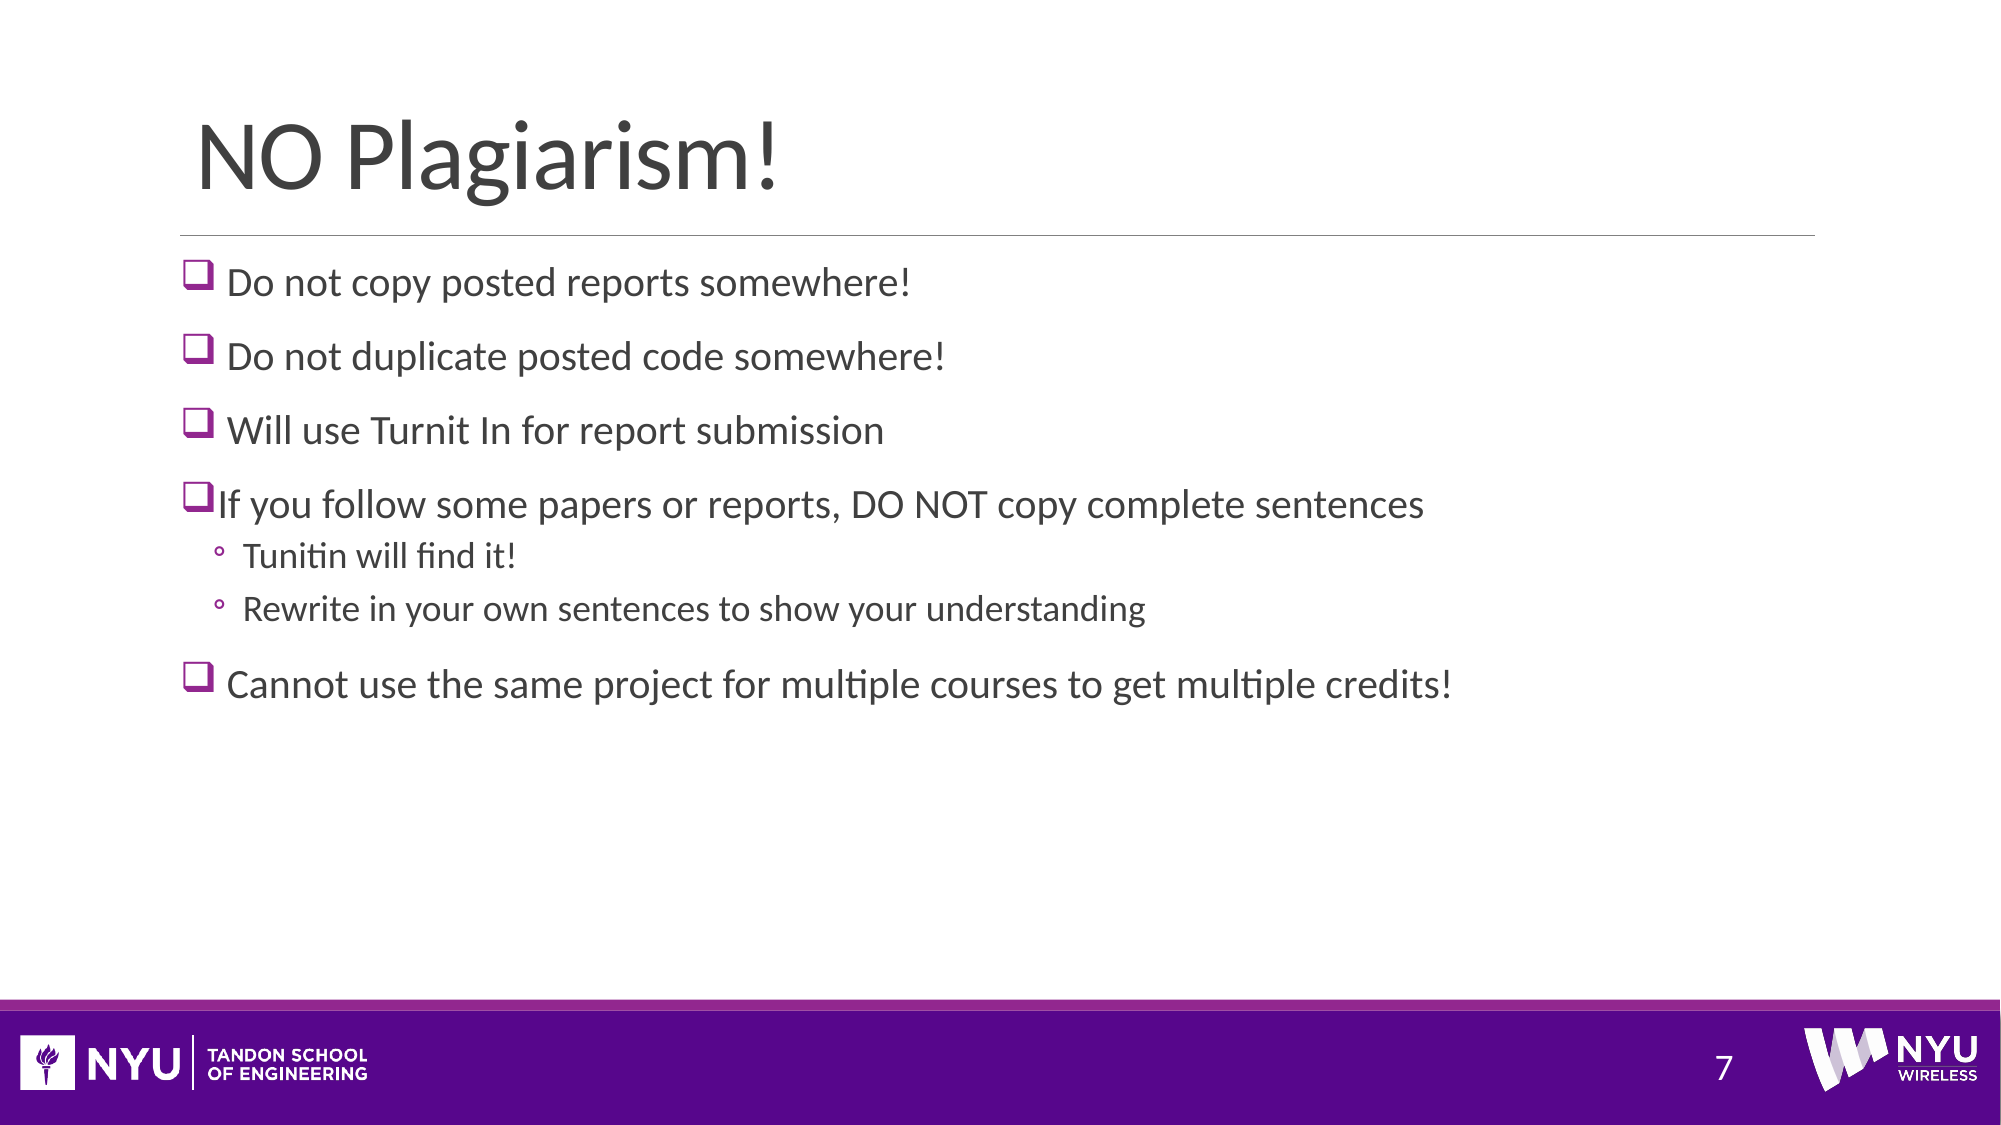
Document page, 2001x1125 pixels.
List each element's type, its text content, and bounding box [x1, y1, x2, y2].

slide_number 7 [1533, 1035, 1749, 1096]
list Do not copy posted reports somewhere! Do not duplicate posted code somewhere! Will use Turnit In for report submission If you follow some papers or reports, DO NOT copy complete sentences Tunitin will find it! Rewrite in your own sentences to show your understanding Cannot use the same project for multiple courses to get multiple credits! [180, 252, 1830, 963]
title NO Plagiarism! [180, 47, 1830, 218]
